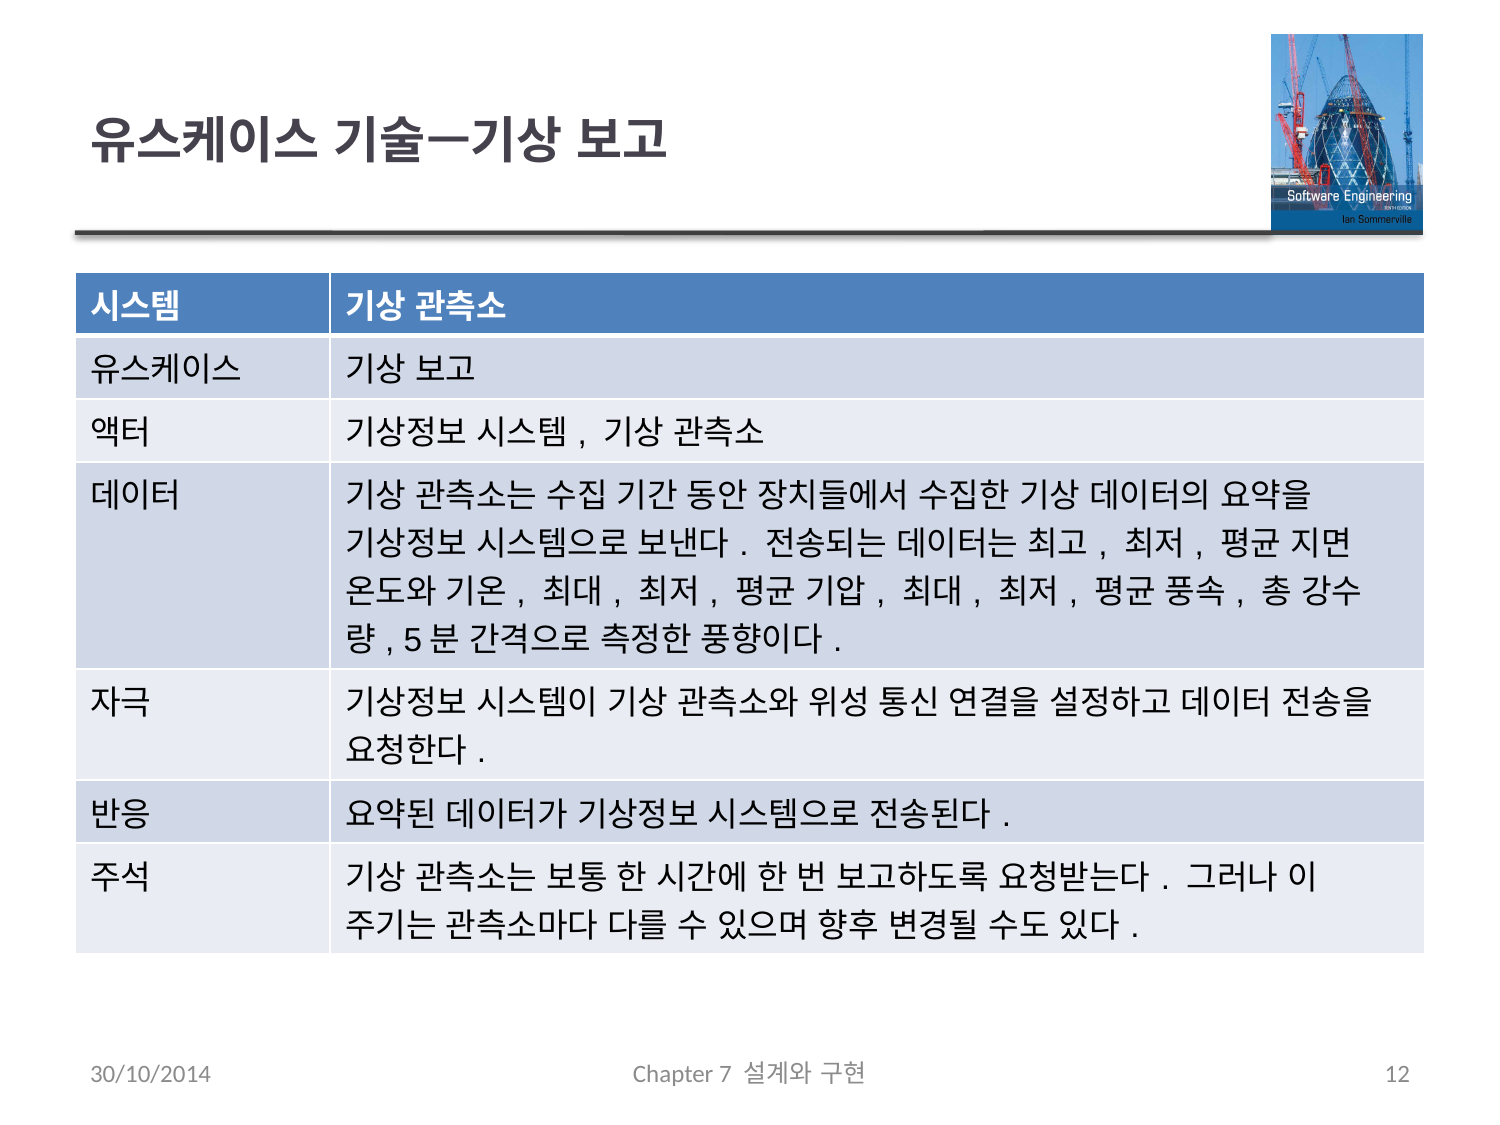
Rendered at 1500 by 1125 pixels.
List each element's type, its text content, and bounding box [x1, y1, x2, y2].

table_cell 기상정보 시스템이 기상 관측소와 위성 통신 연결을 설정하고 데이터 전송을 요청한다. [331, 670, 1424, 779]
table_cell 기상정보 시스템, 기상 관측소 [331, 400, 1424, 461]
table_cell 유스케이스 [76, 338, 329, 398]
slide_number 12 [1074, 1042, 1425, 1103]
title 유스케이스 기술—기상 보고 [74, 44, 1272, 233]
footer Chapter 7 설계와 구현 [512, 1042, 988, 1103]
table_cell 기상 관측소는 수집 기간 동안 장치들에서 수집한 기상 데이터의 요약을 기상정보 시스템으로 보낸다. 전송되는 데이터는 최고, 최저, 평균 지면 온도와 기온, 최대, 최저, 평균 기압, 최대, 최저, 평균 풍속, 총 강수량, 5분 간격으로 측정한 풍향이다. [331, 463, 1424, 668]
table_cell 기상 보고 [331, 338, 1424, 398]
table_header 기상 관측소 [331, 273, 1424, 333]
table_cell 기상 관측소는 보통 한 시간에 한 번 보고하도록 요청받는다. 그러나 이 주기는 관측소마다 다를 수 있으며 향후 변경될 수도 있다. [331, 844, 1424, 953]
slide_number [75, 1042, 425, 1103]
table_cell 요약된 데이터가 기상정보 시스템으로 전송된다. [331, 781, 1424, 842]
picture [1271, 34, 1423, 230]
table_cell 액터 [76, 400, 329, 461]
table_cell 데이터 [76, 463, 329, 668]
table_header 시스템 [76, 273, 329, 333]
table_cell 주석 [76, 844, 329, 953]
table_cell 자극 [76, 670, 329, 779]
table_cell 반응 [76, 781, 329, 842]
